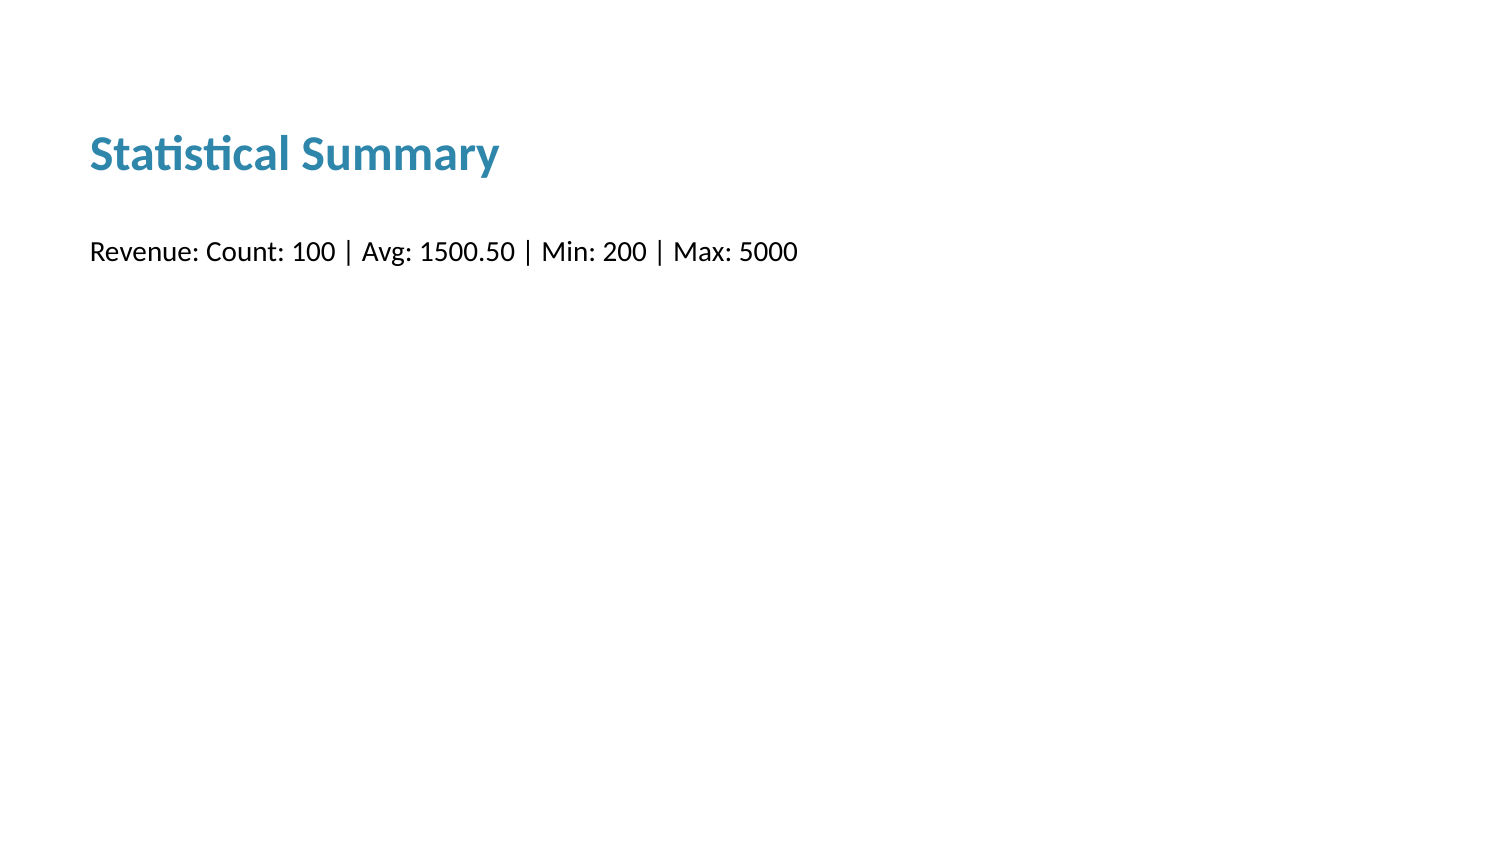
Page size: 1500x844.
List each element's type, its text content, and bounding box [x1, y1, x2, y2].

text_box Statistical Summary [74, 74, 1425, 224]
text_box Revenue: Count: 100 | Avg: 1500.50 | Min: 200 | Max: 5000 [74, 224, 1425, 825]
